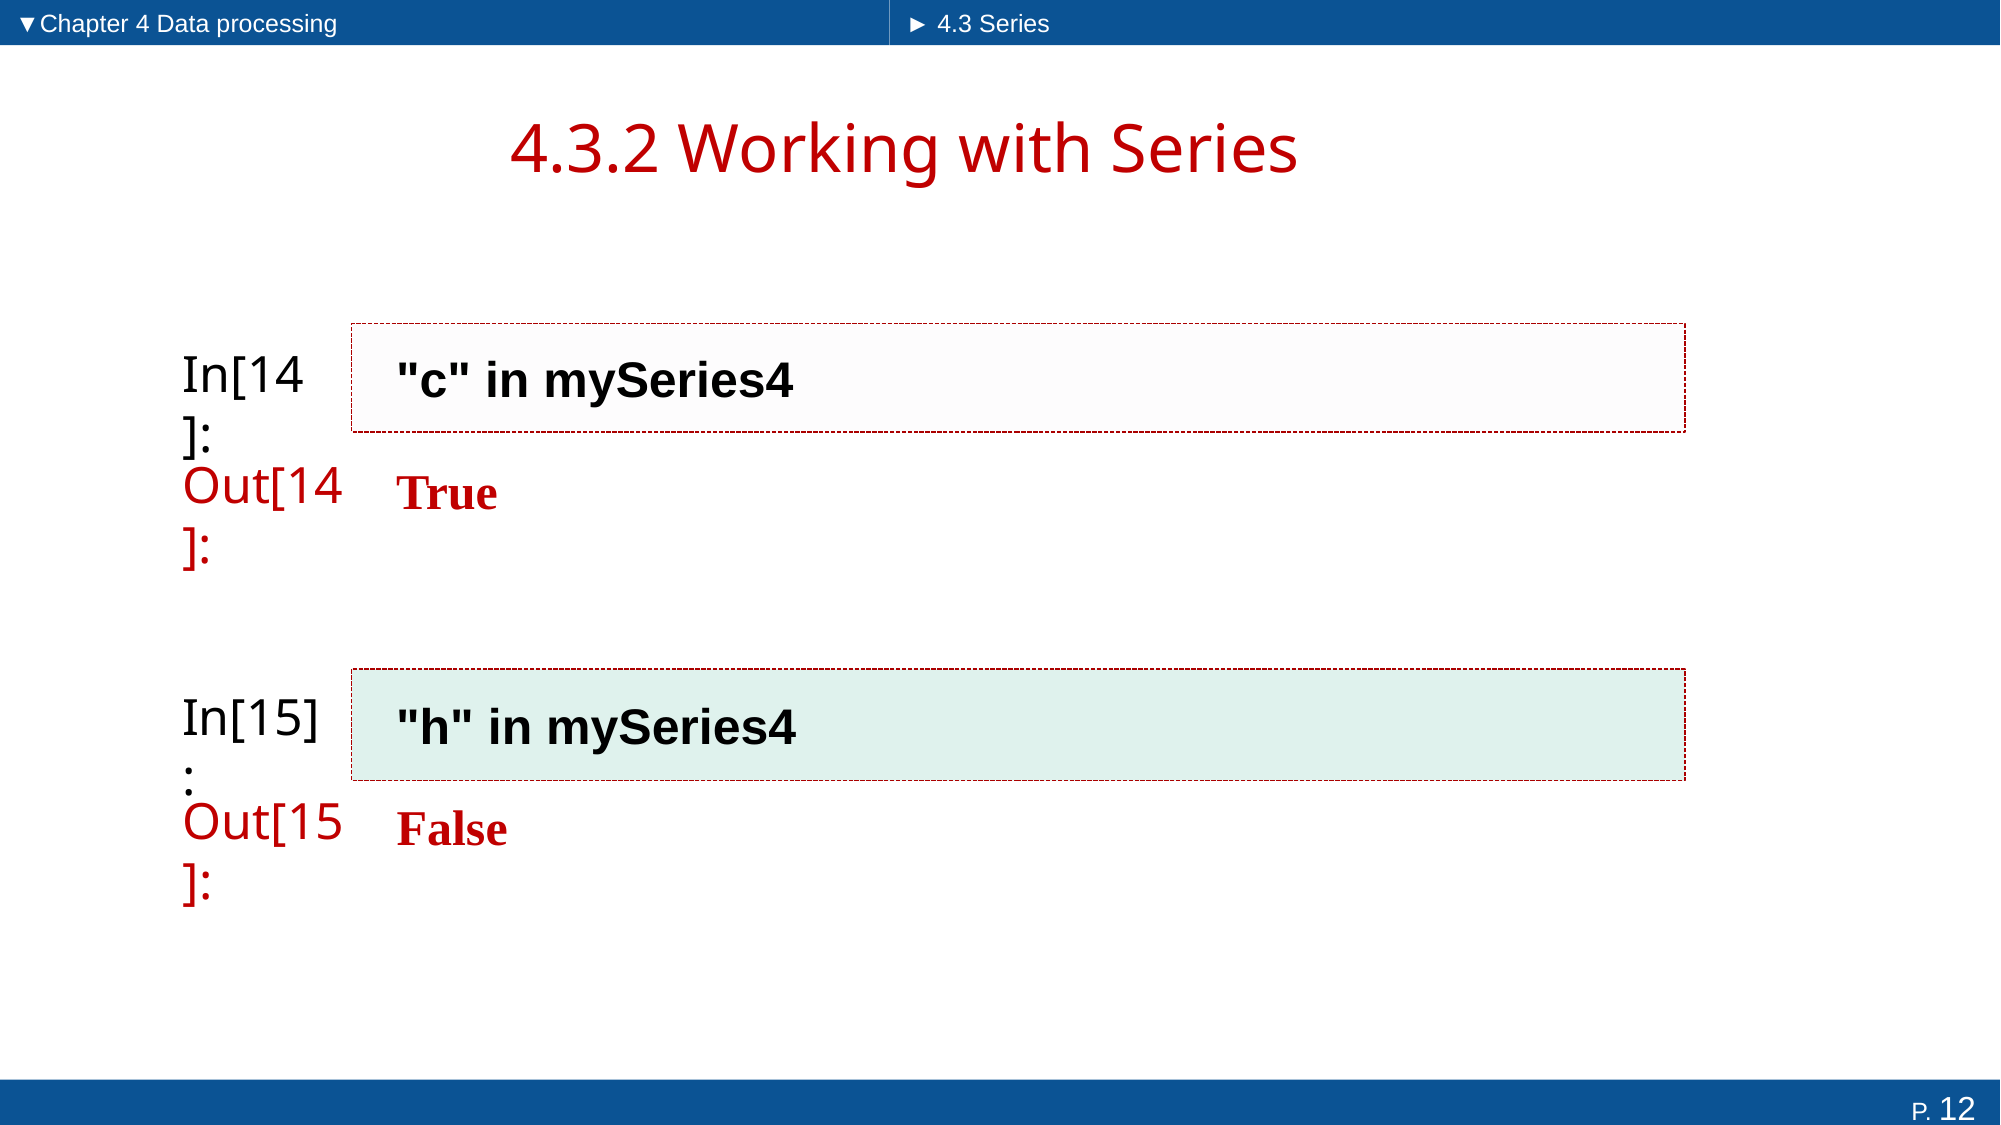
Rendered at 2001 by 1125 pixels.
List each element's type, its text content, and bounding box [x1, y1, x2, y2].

text_box "c" in mySeries4 [348, 320, 1689, 436]
list ► 4.3 Series [890, 0, 1249, 43]
text_box Out[15]: [167, 782, 370, 918]
text_box False [348, 781, 1667, 873]
title 4.3.2 Working with Series [101, 77, 1710, 214]
text_box Out[14]: [167, 446, 370, 582]
text_box [351, 438, 1690, 543]
text_box True [348, 443, 1667, 536]
text_box In[14]: [167, 335, 335, 446]
text_box In[15]: [167, 678, 337, 813]
text_box "h" in mySeries4 [348, 665, 1689, 785]
list ▼Chapter 4 Data processing [0, 0, 725, 43]
